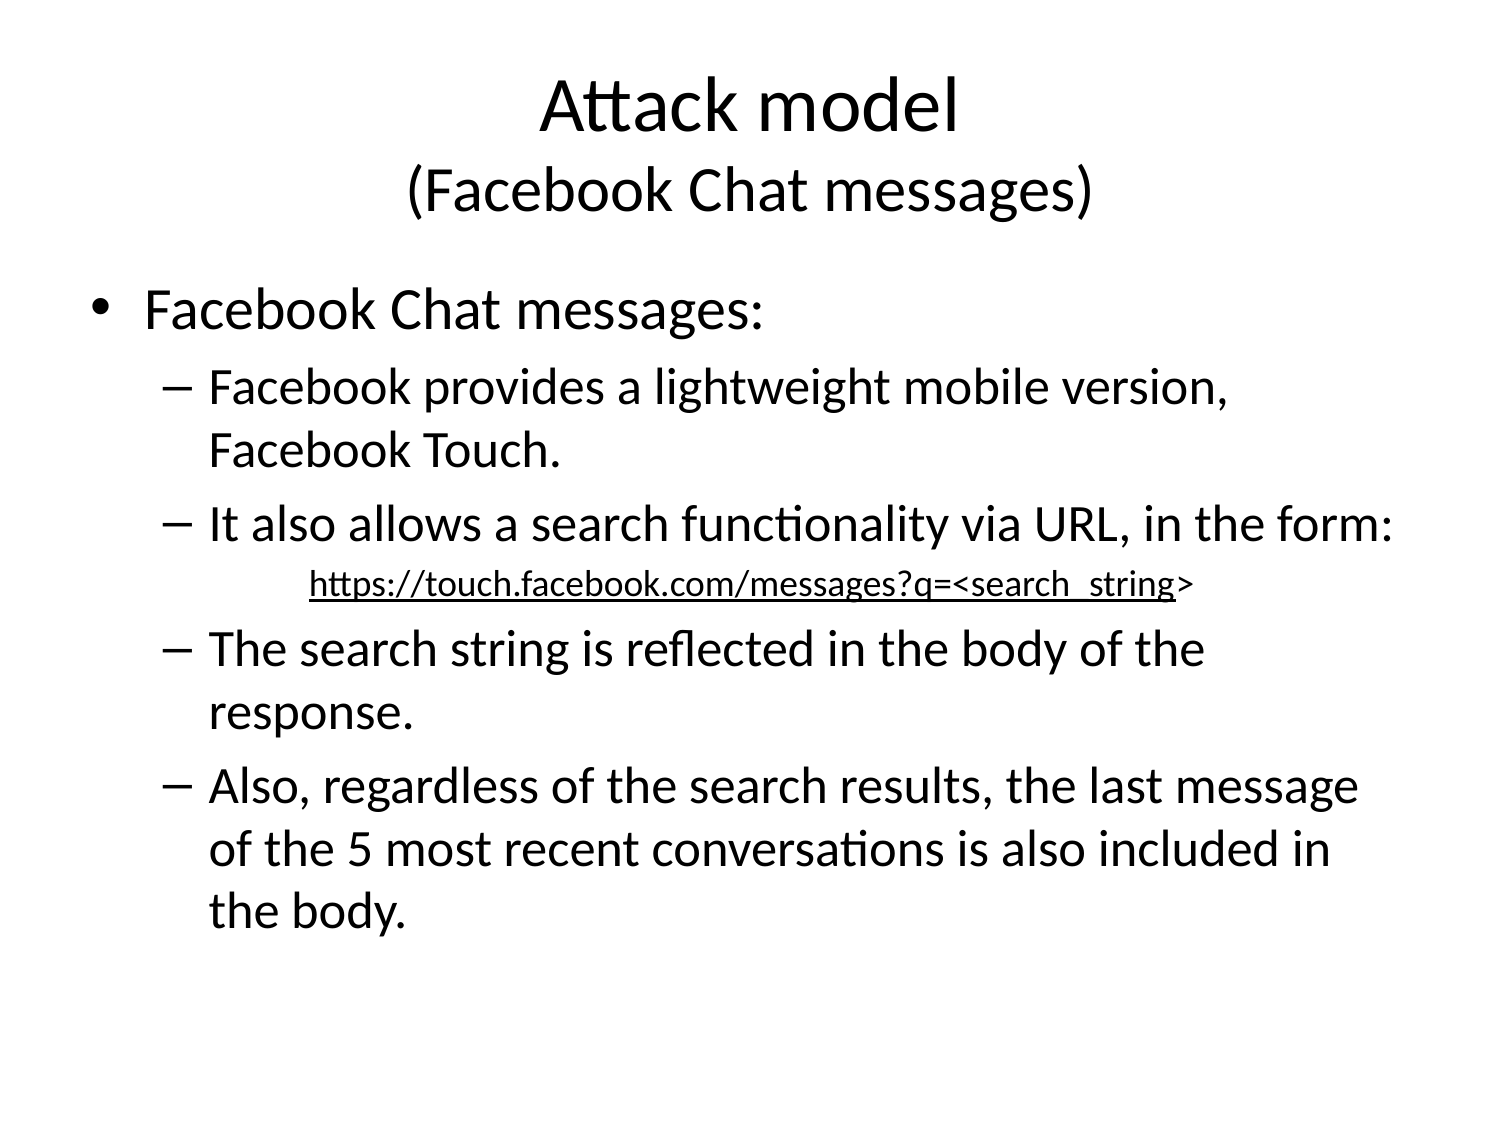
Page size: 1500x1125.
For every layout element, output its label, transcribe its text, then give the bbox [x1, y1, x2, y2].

list Facebook Chat messages: Facebook provides a lightweight mobile version, Facebook Touch. It also allows a search functionality via URL, in the form: https://touch.facebook.com/messages?q=<search_string> The search string is reflected in the body of the response. Also, regardless of the search results, the last message of the 5 most recent conversations is also included in the body. [75, 262, 1425, 1005]
title Attack model (Facebook Chat messages) [75, 45, 1425, 233]
